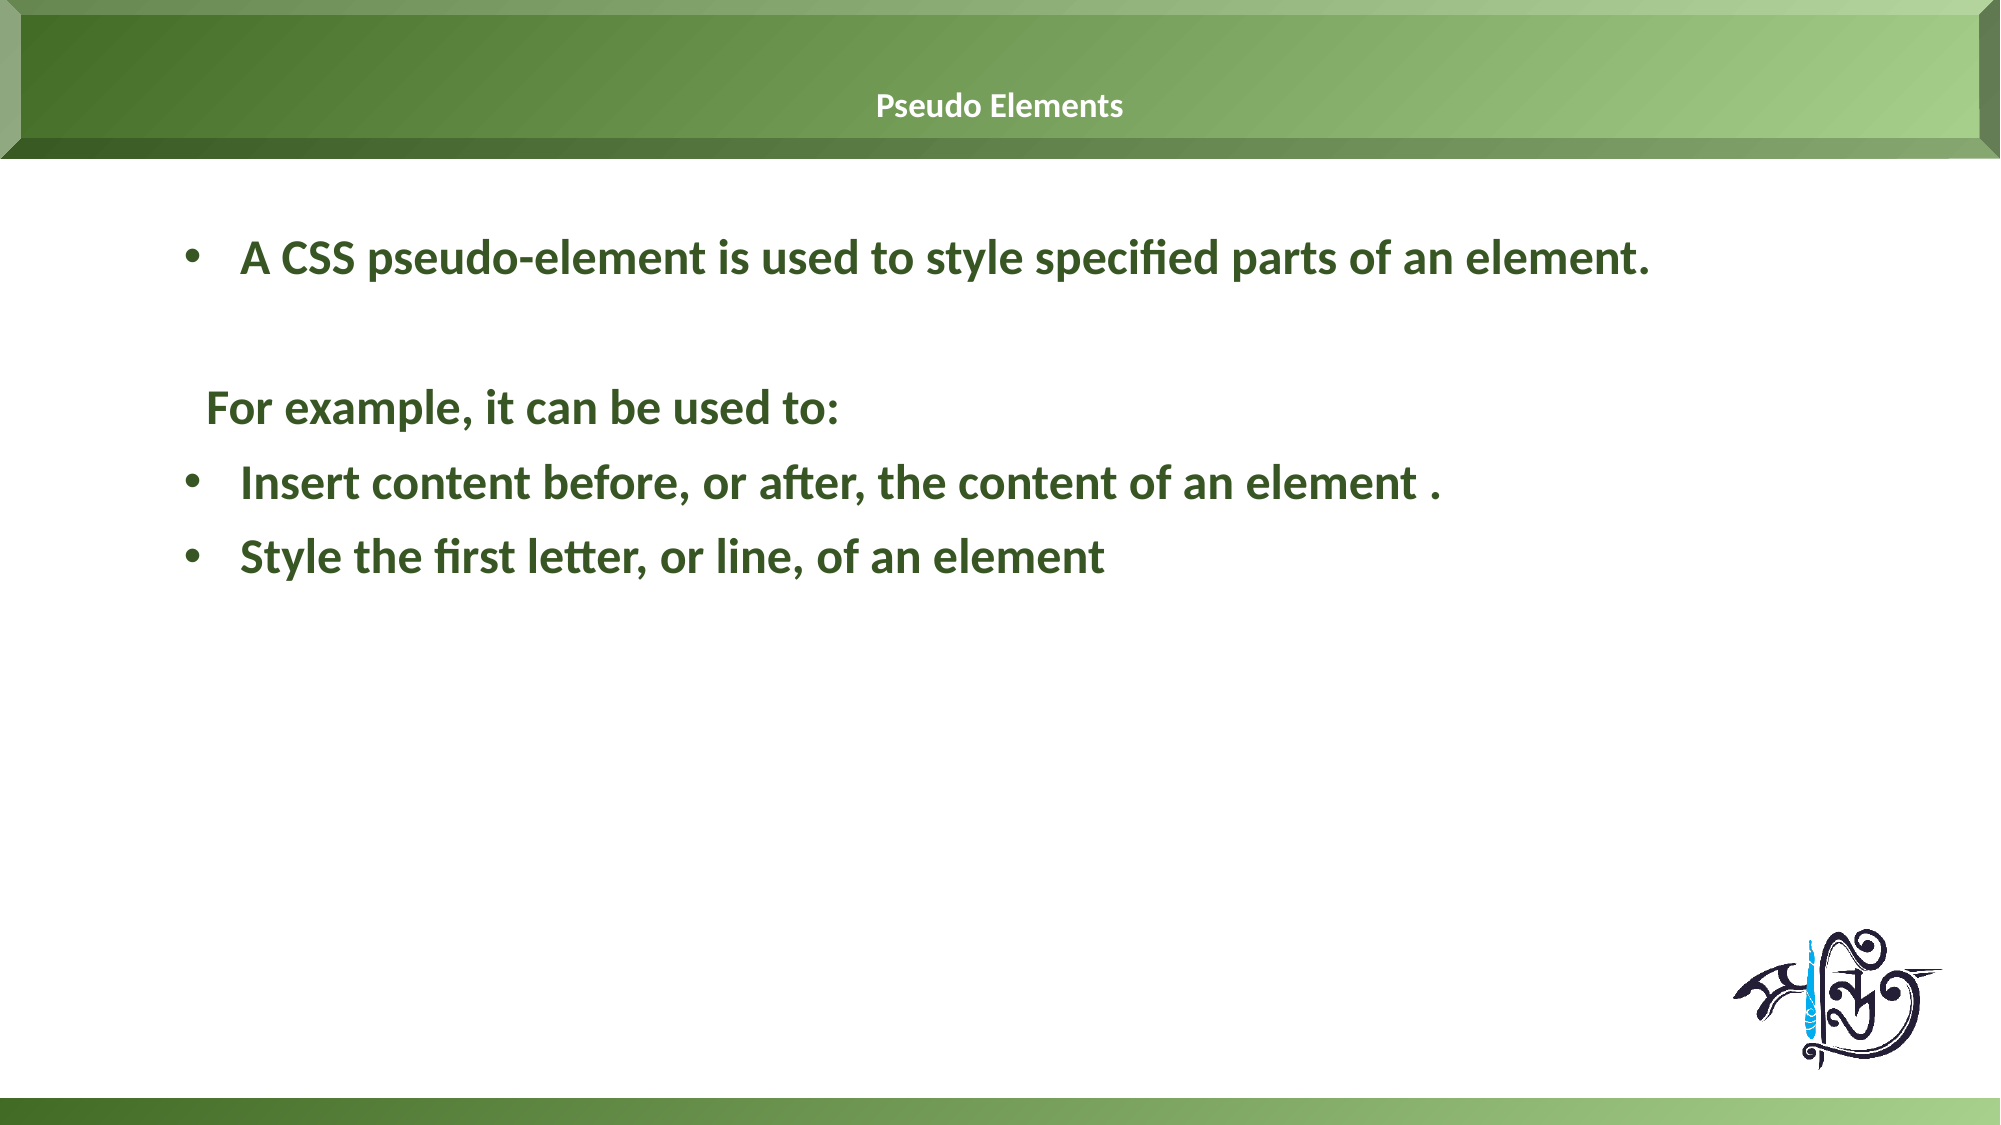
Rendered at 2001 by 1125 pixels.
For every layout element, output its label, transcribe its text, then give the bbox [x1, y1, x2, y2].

text_box [0, 0, 2000, 160]
title Pseudo Elements [81, 40, 1919, 133]
picture [1733, 929, 1946, 1070]
text_box [0, 1097, 2000, 1125]
subtitle A CSS pseudo-element is used to style specified parts of an element. For example, it can be used to: Insert content before, or after, the content of an element . Style the first letter, or line, of an element [168, 224, 1832, 813]
